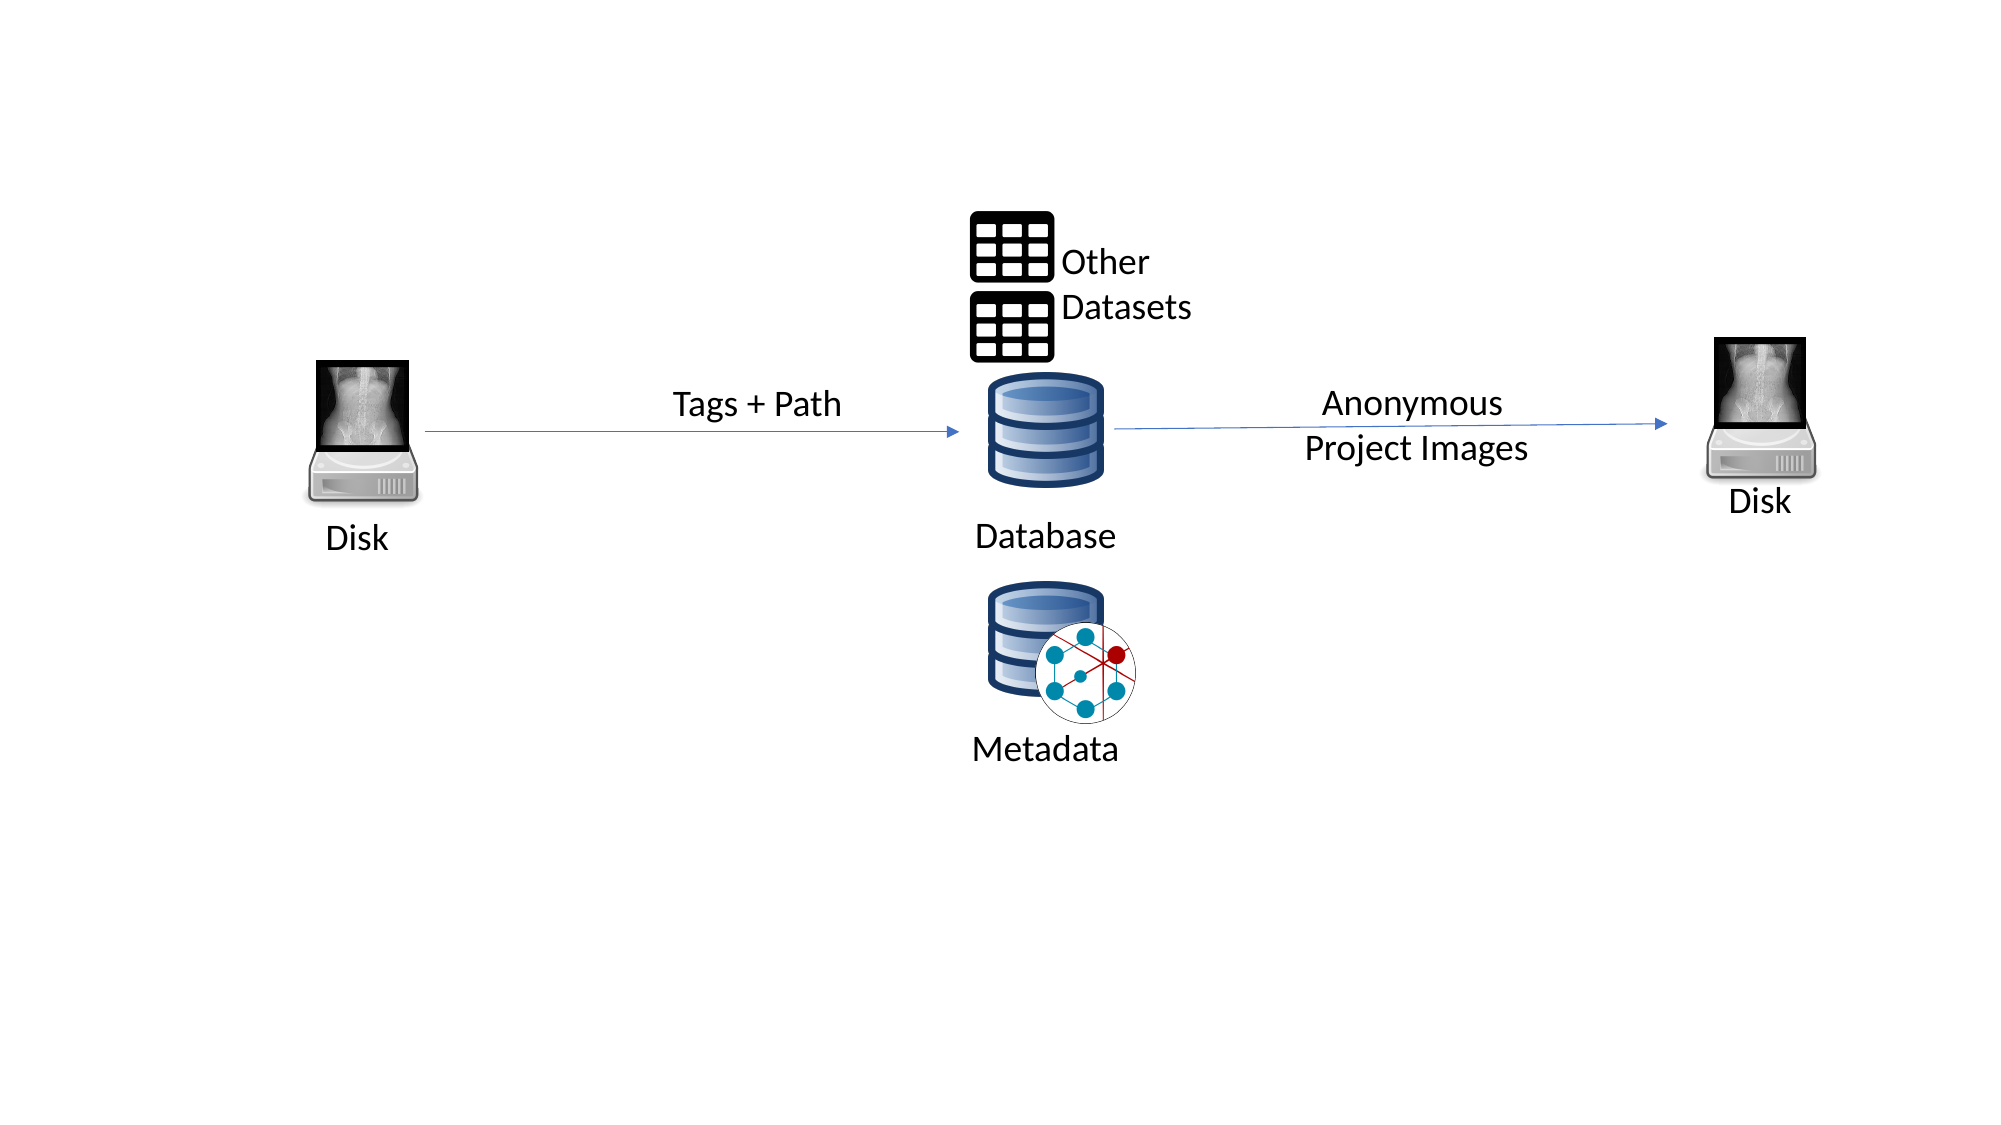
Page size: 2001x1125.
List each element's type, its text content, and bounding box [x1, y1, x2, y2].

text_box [1114, 423, 1668, 430]
text_box Anonymous Project Images [1289, 370, 1544, 423]
picture [966, 200, 1057, 371]
text_box Database [960, 504, 1132, 564]
text_box Other Datasets [1057, 229, 1237, 335]
picture [1698, 337, 1823, 486]
picture [300, 360, 425, 509]
text_box Disk [310, 509, 404, 566]
text_box Anonymous Project Images [1289, 430, 1544, 476]
picture [988, 581, 1136, 724]
text_box Tags + Path [658, 371, 858, 431]
text_box Metadata [956, 716, 1135, 777]
picture [988, 372, 1104, 488]
text_box Disk [1713, 486, 1807, 529]
